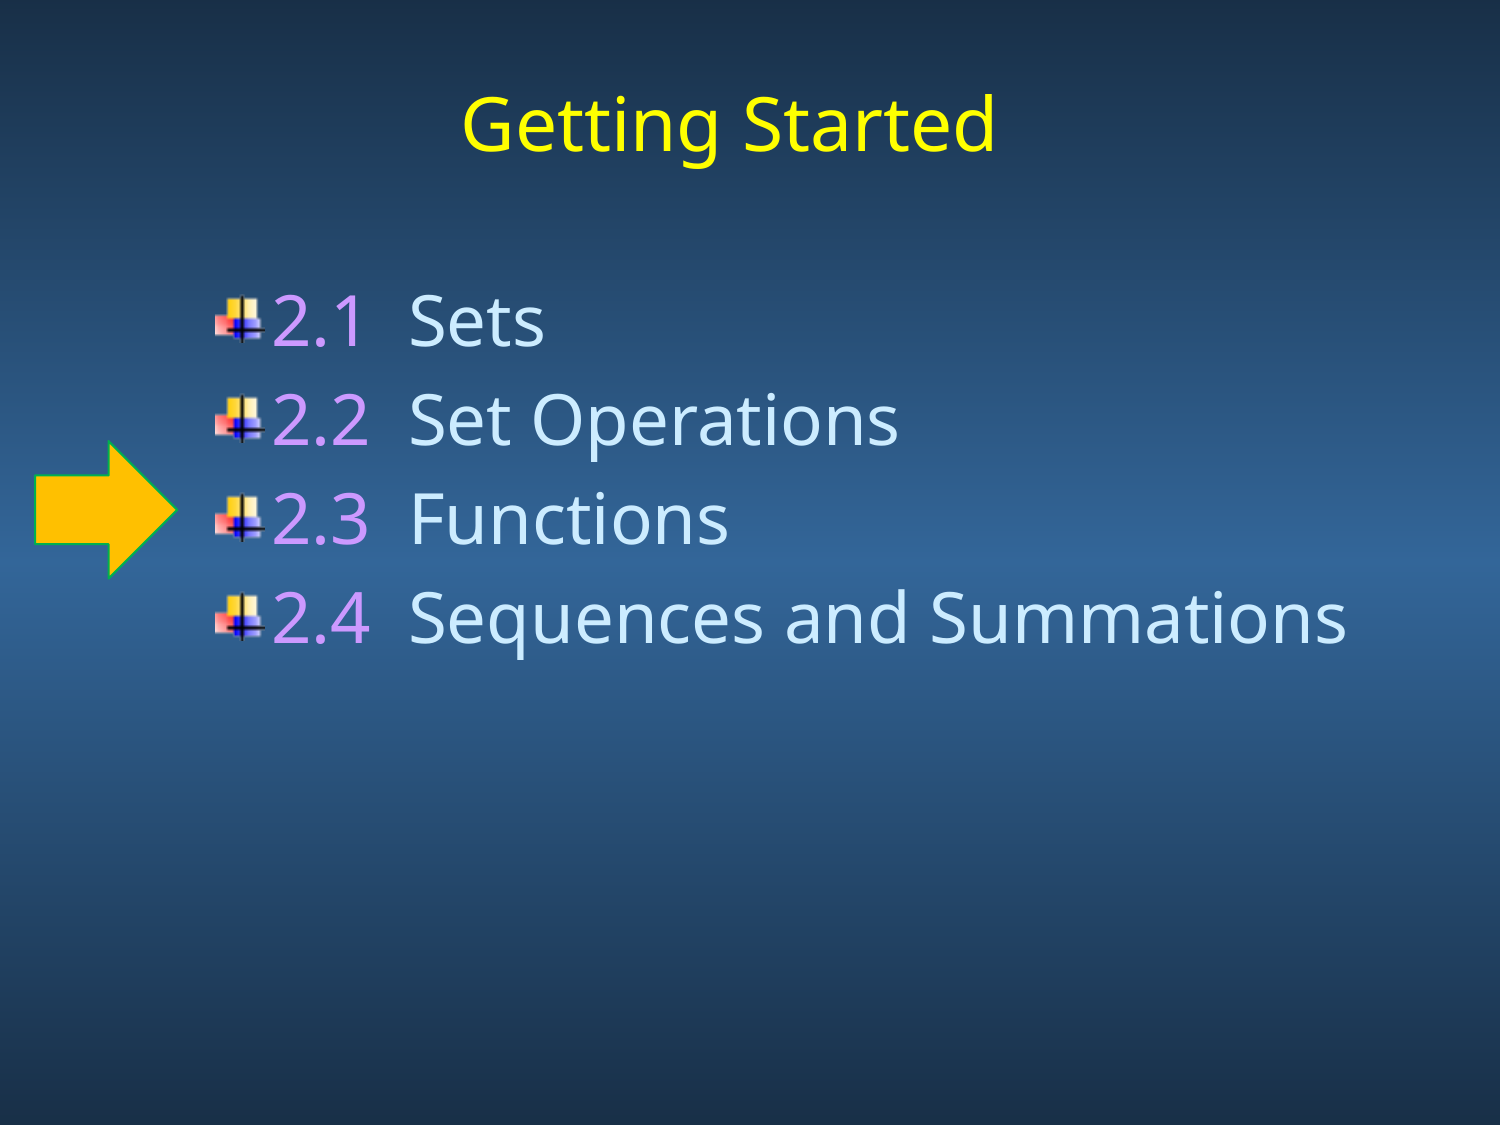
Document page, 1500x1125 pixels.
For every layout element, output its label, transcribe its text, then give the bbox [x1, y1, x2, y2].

title Getting Started [123, 31, 1337, 212]
picture [215, 590, 265, 641]
picture [215, 491, 265, 542]
picture [215, 293, 265, 343]
picture [215, 392, 265, 443]
text_box [35, 441, 178, 579]
list 2.1 Sets 2.2 Set Operations 2.3 Functions 2.4 Sequences and Summations [200, 268, 1425, 1011]
